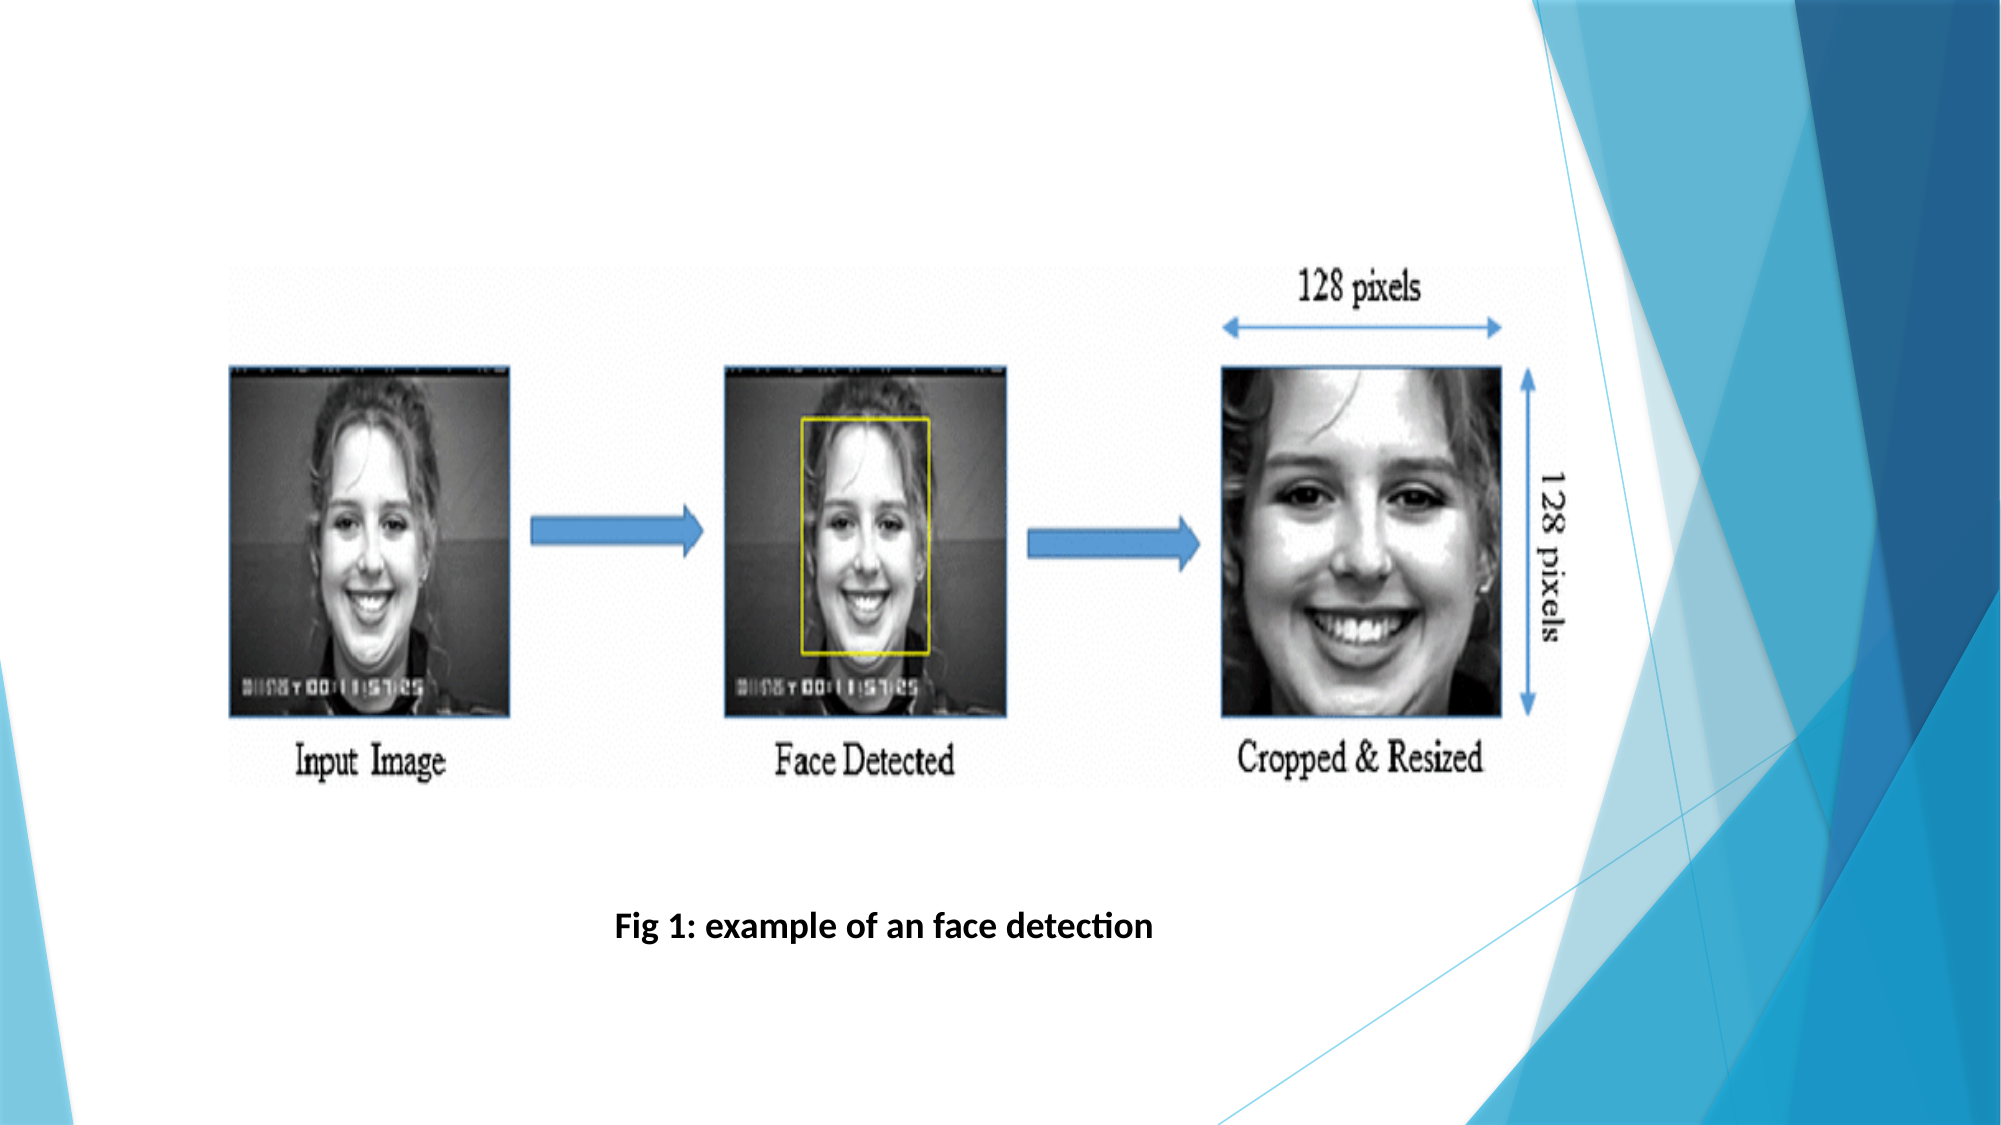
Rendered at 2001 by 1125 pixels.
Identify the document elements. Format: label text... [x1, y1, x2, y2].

picture [227, 263, 1570, 789]
text_box Fig 1: example of an face detection [600, 893, 1244, 954]
